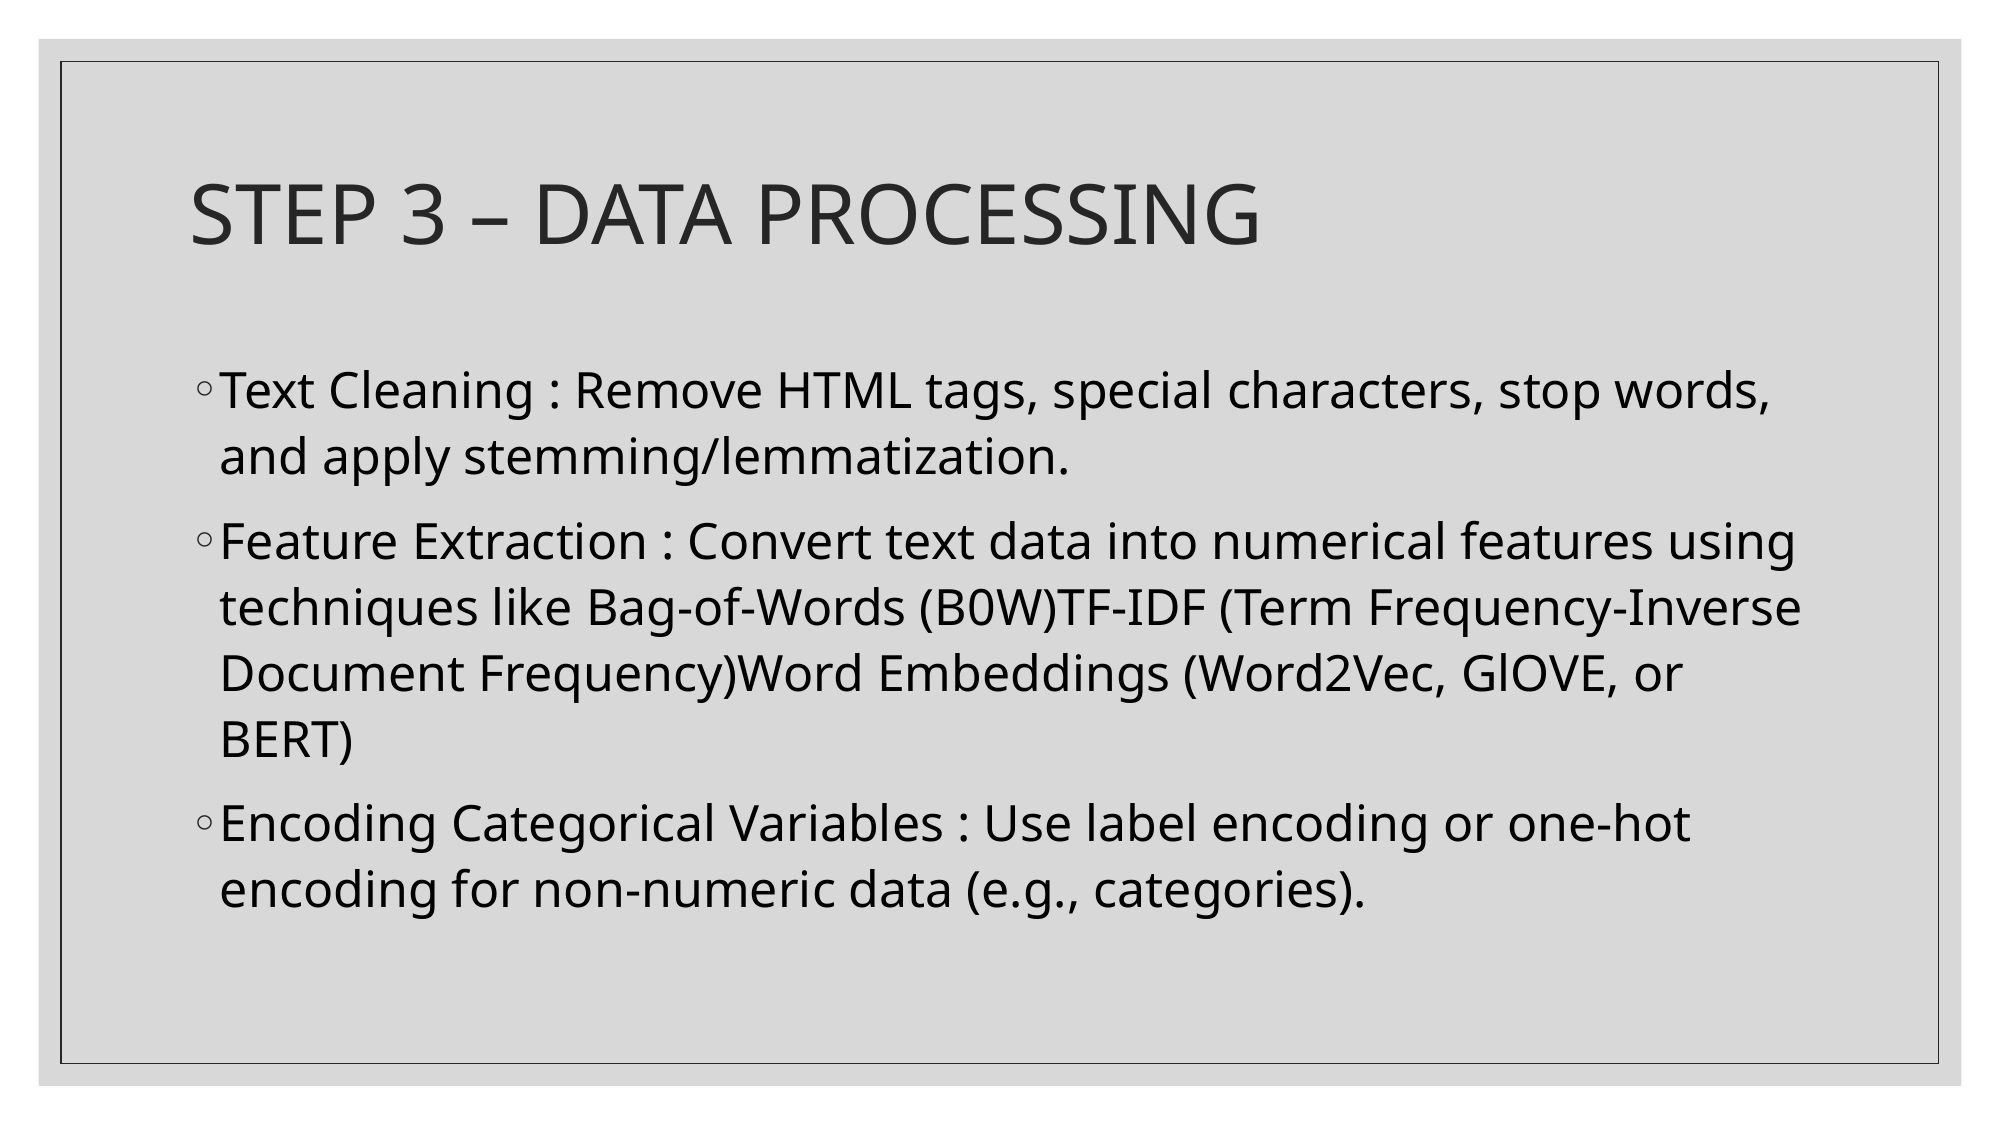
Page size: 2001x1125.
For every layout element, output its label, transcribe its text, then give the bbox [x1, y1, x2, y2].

title STEP 3 – DATA PROCESSING [174, 105, 1825, 331]
list Text Cleaning : Remove HTML tags, special characters, stop words, and apply stemming/lemmatization. Feature Extraction : Convert text data into numerical features using techniques like Bag-of-Words (B0W)TF-IDF (Term Frequency-Inverse Document Frequency)Word Embeddings (Word2Vec, GlOVE, or BERT) Encoding Categorical Variables : Use label encoding or one-hot encoding for non-numeric data (e.g., categories). [174, 345, 1825, 977]
